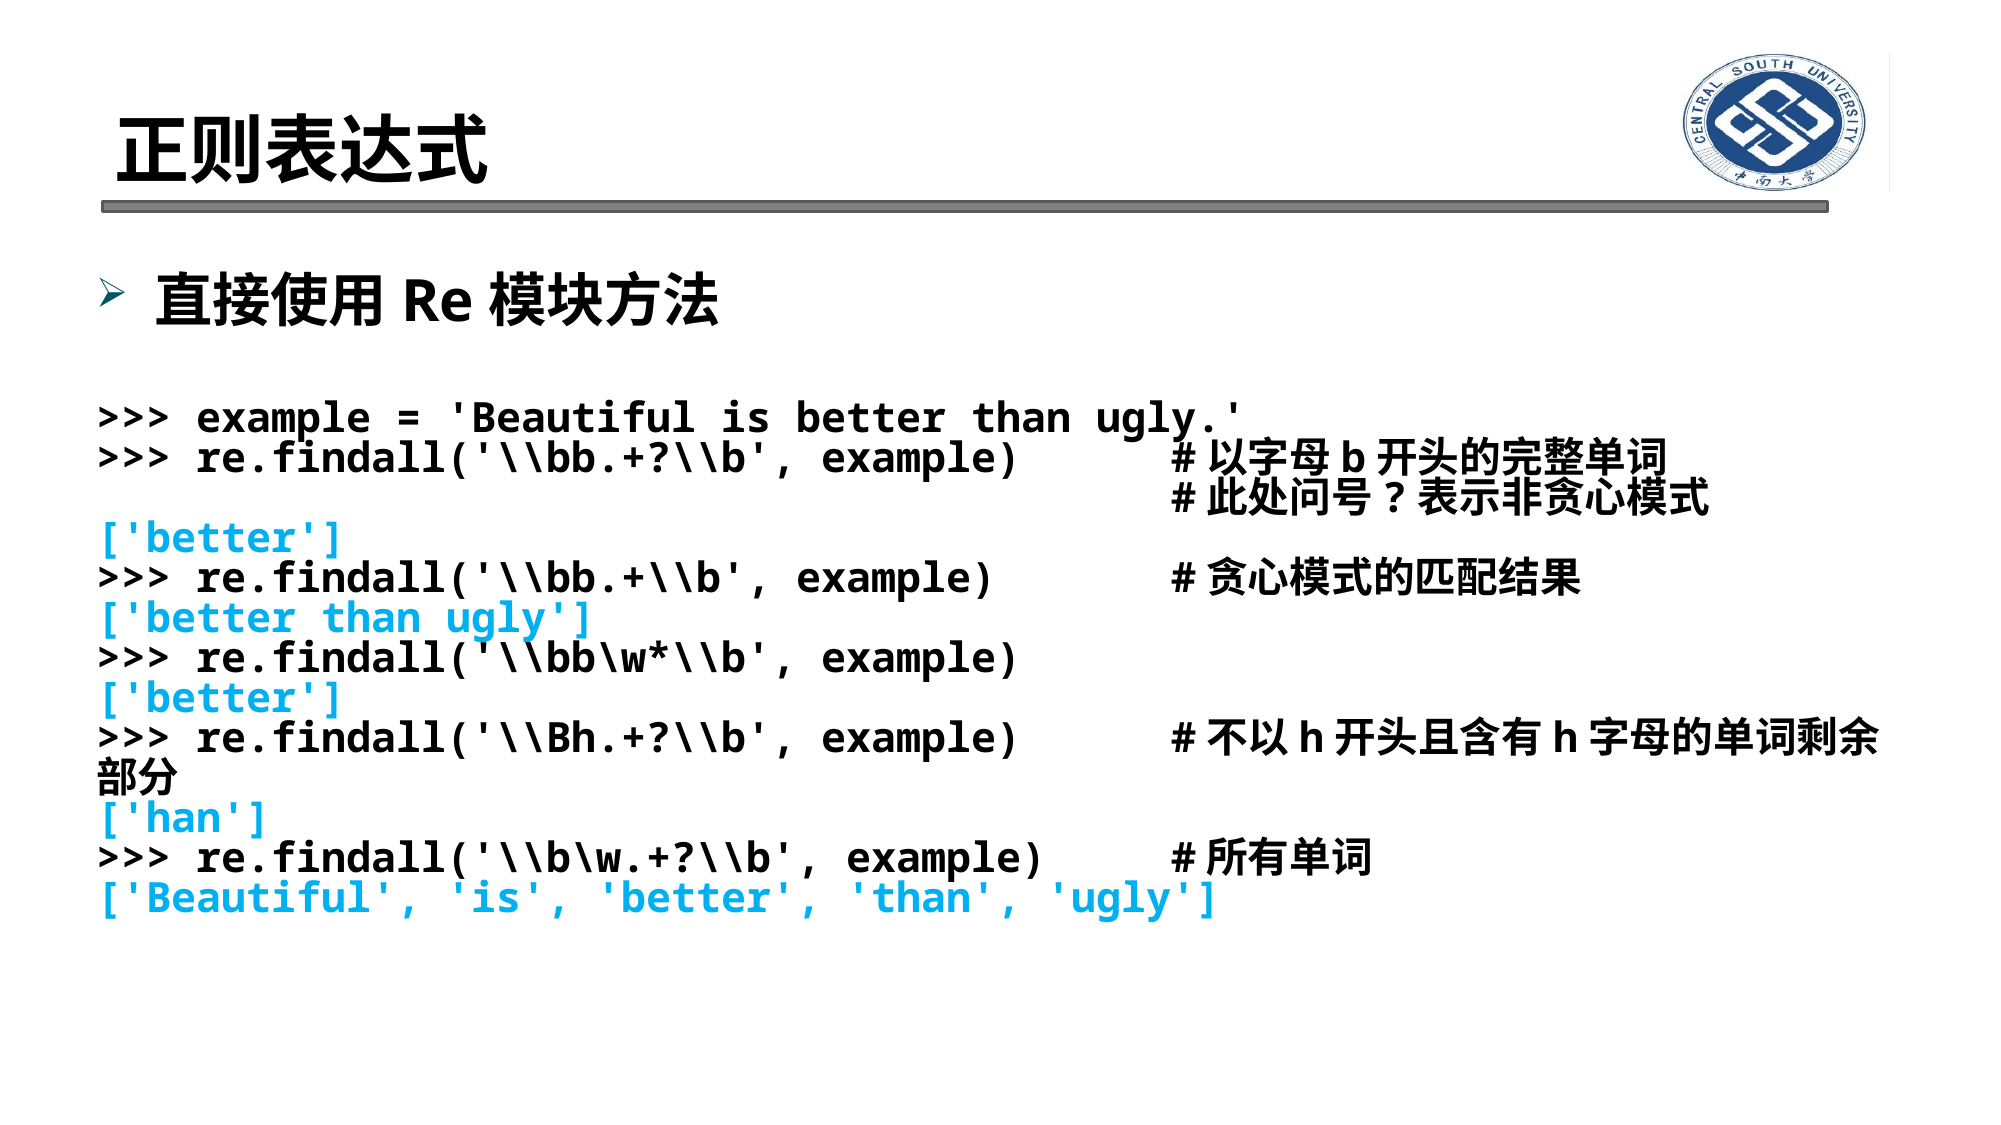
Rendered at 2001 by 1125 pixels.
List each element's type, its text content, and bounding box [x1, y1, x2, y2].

list 直接使用Re模块方法 >>> example = 'Beautiful is better than ugly.' >>> re.findall('\\bb.+?\\b', example) #以字母b开头的完整单词 #此处问号?表示非贪心模式 ['better'] >>> re.findall('\\bb.+\\b', example) #贪心模式的匹配结果 ['better than ugly'] >>> re.findall('\\bb\w*\\b', example) ['better'] >>> re.findall('\\Bh.+?\\b', example) #不以h开头且含有h字母的单词剩余部分 ['han'] >>> re.findall('\\b\w.+?\\b', example) #所有单词 ['Beautiful', 'is', 'better', 'than', 'ugly'] [81, 220, 1898, 1024]
title 正则表达式 [99, 12, 1805, 200]
picture [1805, 52, 1890, 192]
